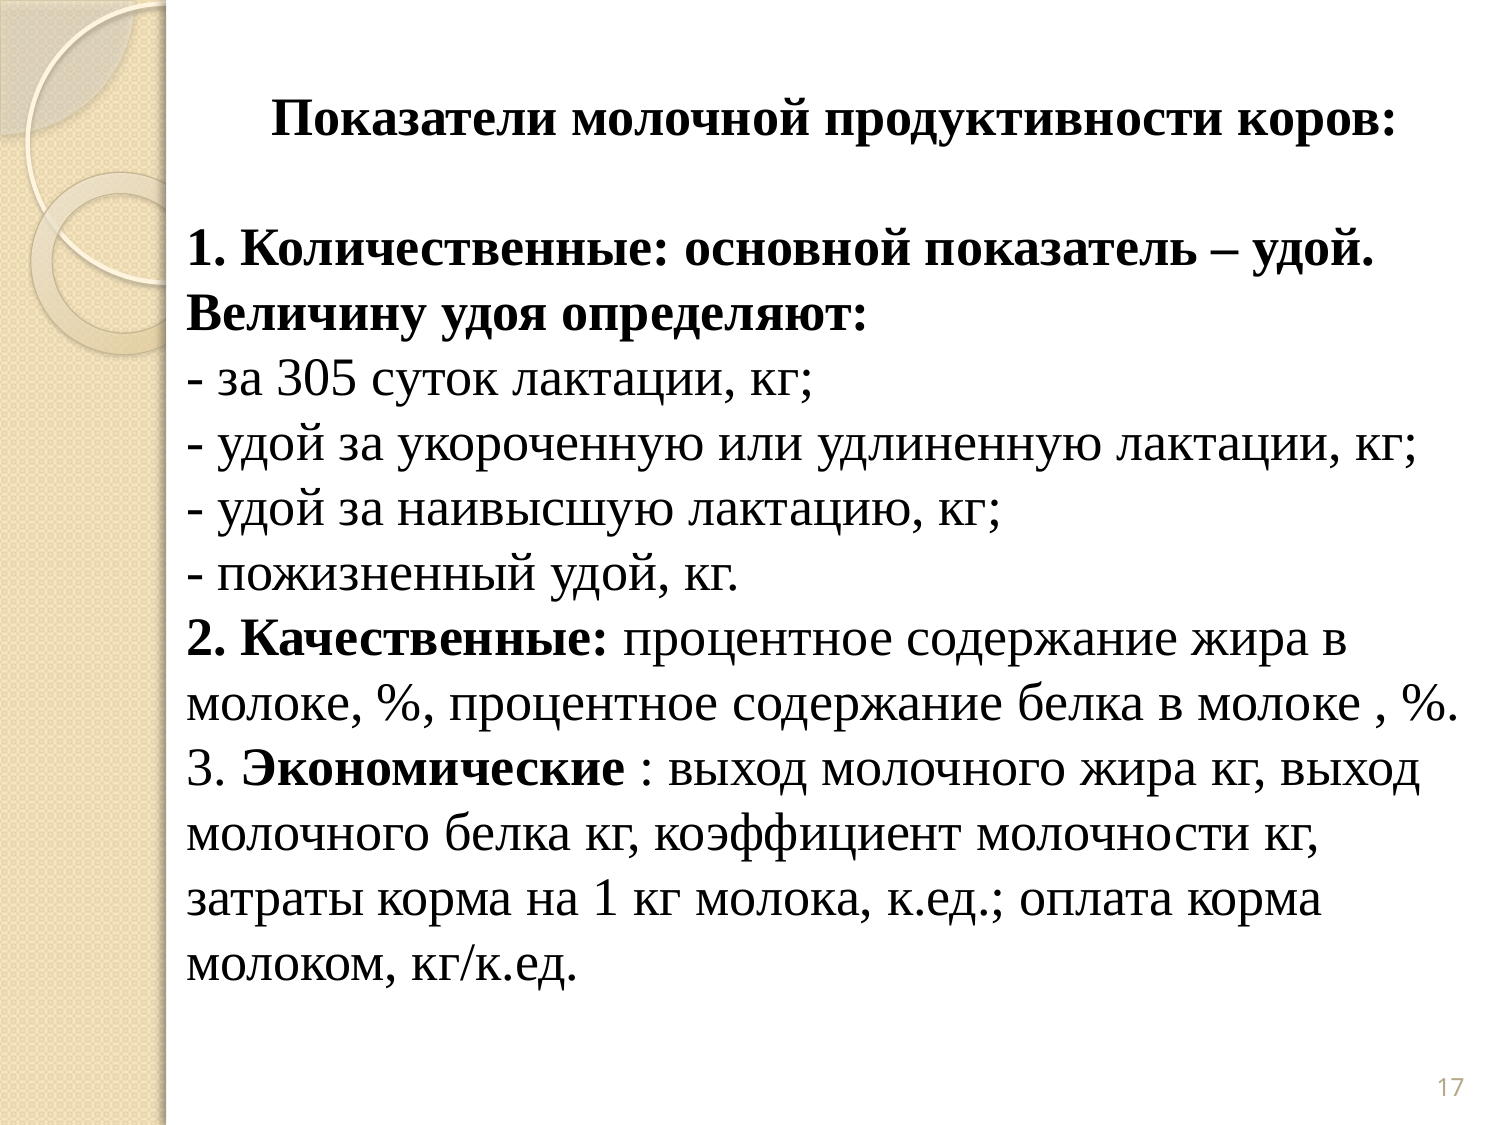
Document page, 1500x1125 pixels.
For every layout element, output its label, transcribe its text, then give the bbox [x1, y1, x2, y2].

slide_number 17 [1413, 1064, 1488, 1113]
text_box Показатели молочной продуктивности коров: 1. Количественные: основной показатель – удой. Величину удоя определяют: - за 305 суток лактации, кг; - удой за укороченную или удлиненную лактации, кг; - удой за наивысшую лактацию, кг; - пожизненный удой, кг. 2. Качественные: процентное содержание жира в молоке, %, процентное содержание белка в молоке , %. 3. Экономические : выход молочного жира кг, выход молочного белка кг, коэффициент молочности кг, затраты корма на 1 кг молока, к.ед.; оплата корма молоком, кг/к.ед. [171, 74, 1500, 1064]
